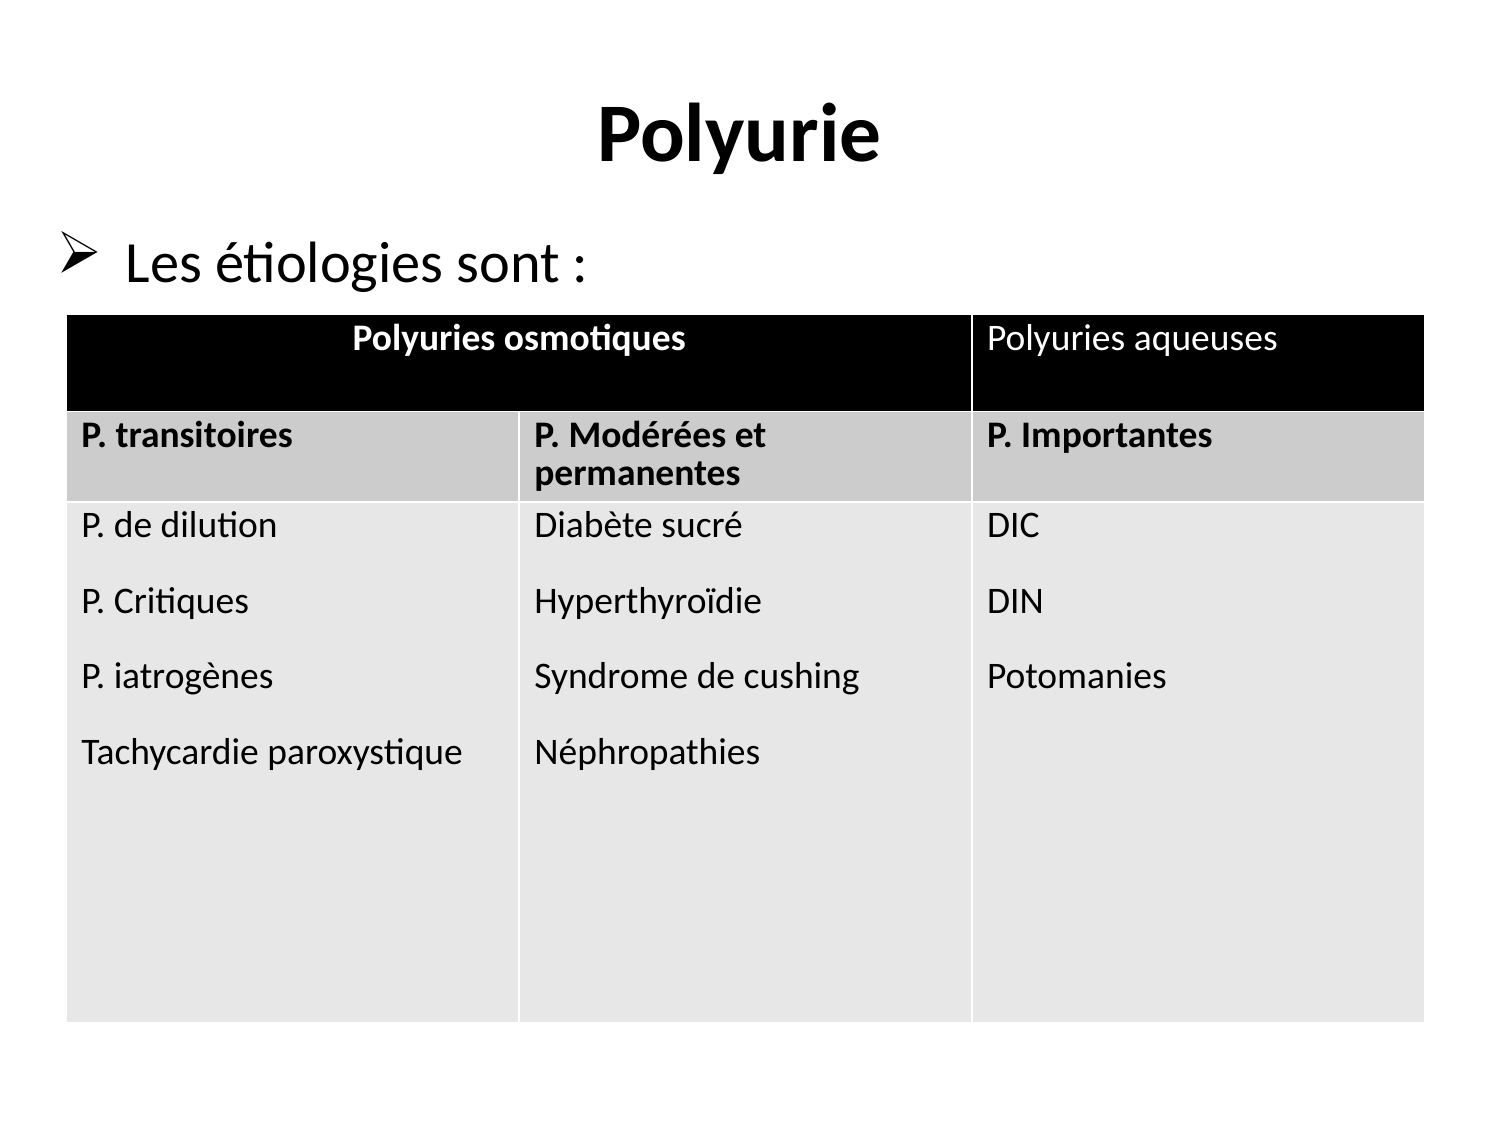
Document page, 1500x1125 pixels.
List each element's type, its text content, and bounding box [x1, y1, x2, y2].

table_header Polyuries osmotiques [67, 315, 971, 411]
table_cell P. Modérées et permanentes [520, 412, 971, 501]
table_cell P. Importantes [973, 412, 1424, 501]
list Les étiologies sont : [41, 125, 1425, 1088]
table_cell Diabète sucré Hyperthyroïdie Syndrome de cushing Néphropathies [520, 503, 971, 1022]
table_cell DIC DIN Potomanies [973, 503, 1424, 1022]
table_header Polyuries aqueuses [973, 315, 1424, 411]
title Polyurie [75, 45, 1425, 233]
table_cell P. transitoires [67, 412, 518, 501]
table_cell P. de dilution P. Critiques P. iatrogènes Tachycardie paroxystique [67, 503, 518, 1022]
